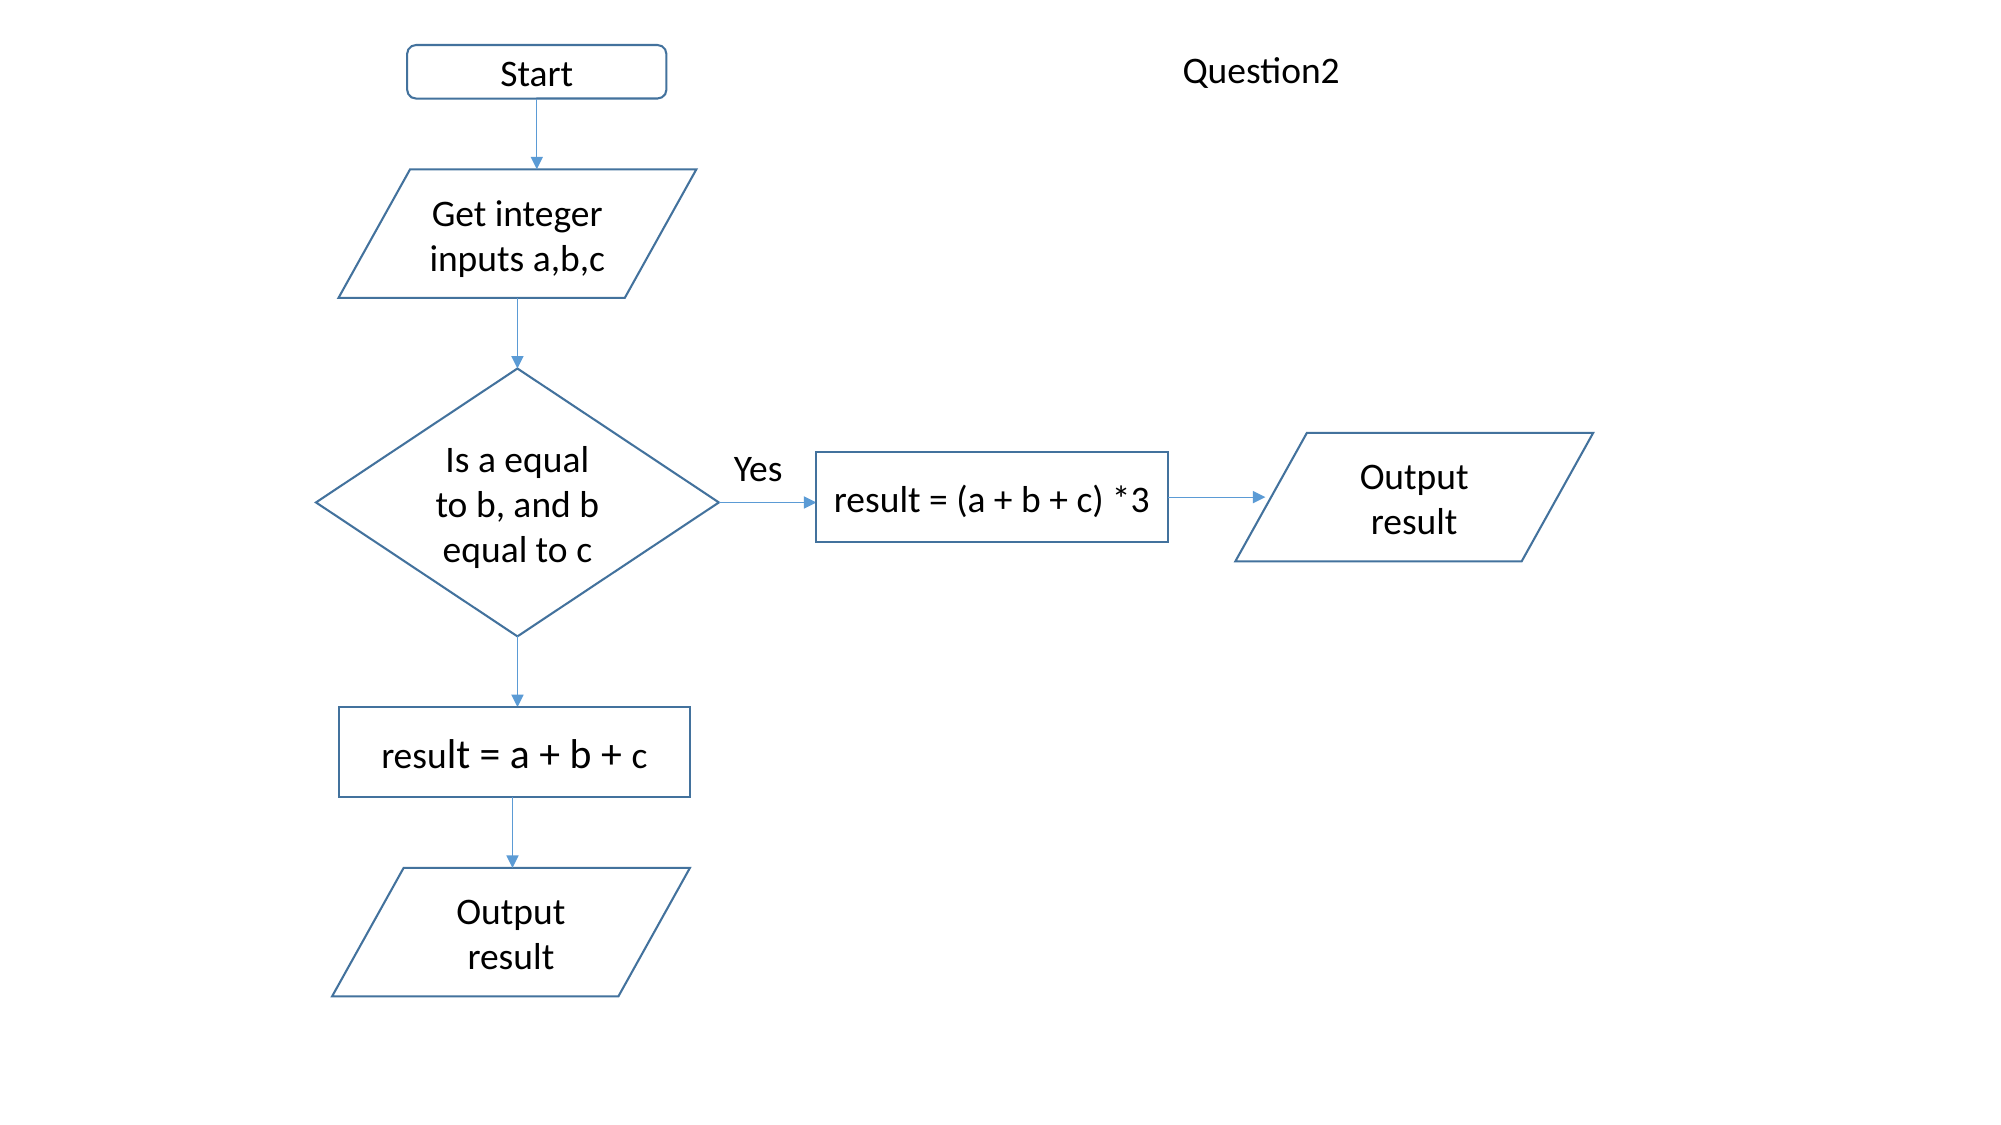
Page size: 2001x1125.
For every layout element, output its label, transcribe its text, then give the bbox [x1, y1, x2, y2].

text_box Output result [1233, 431, 1595, 563]
text_box result = a + b + c [338, 706, 691, 798]
text_box Start [406, 43, 668, 100]
text_box result = (a + b + c) *3 [815, 451, 1169, 543]
text_box Question2 [1167, 38, 1663, 99]
text_box Yes [718, 436, 817, 497]
text_box Get integer inputs a,b,c [336, 168, 699, 299]
text_box Is a equal to b, and b equal to c [314, 368, 721, 638]
text_box Output result [330, 866, 692, 998]
